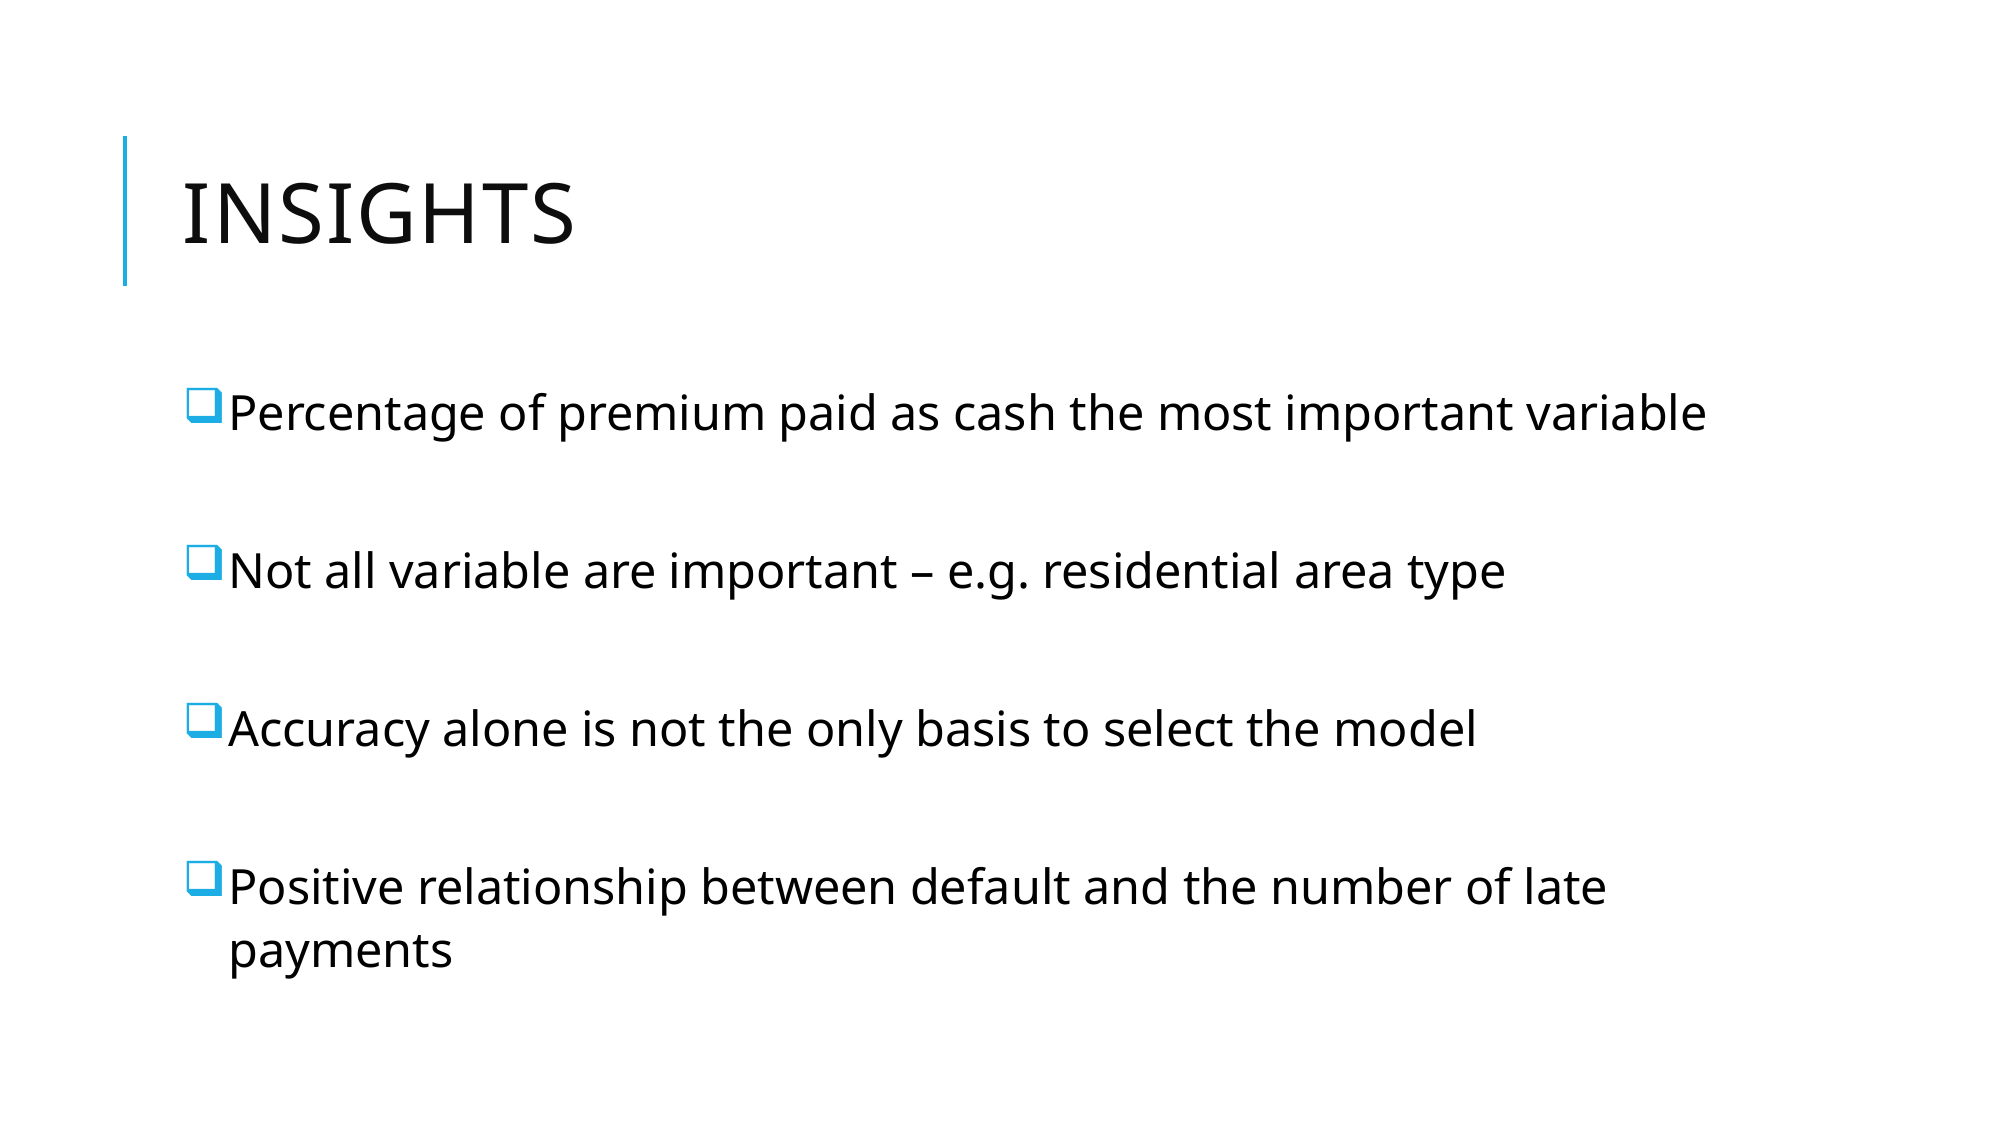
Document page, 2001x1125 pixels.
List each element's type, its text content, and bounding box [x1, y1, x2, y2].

title Insights [168, 77, 1837, 363]
list Percentage of premium paid as cash the most important variable Not all variable are important – e.g. residential area type Accuracy alone is not the only basis to select the model Positive relationship between default and the number of late payments [168, 370, 1837, 988]
